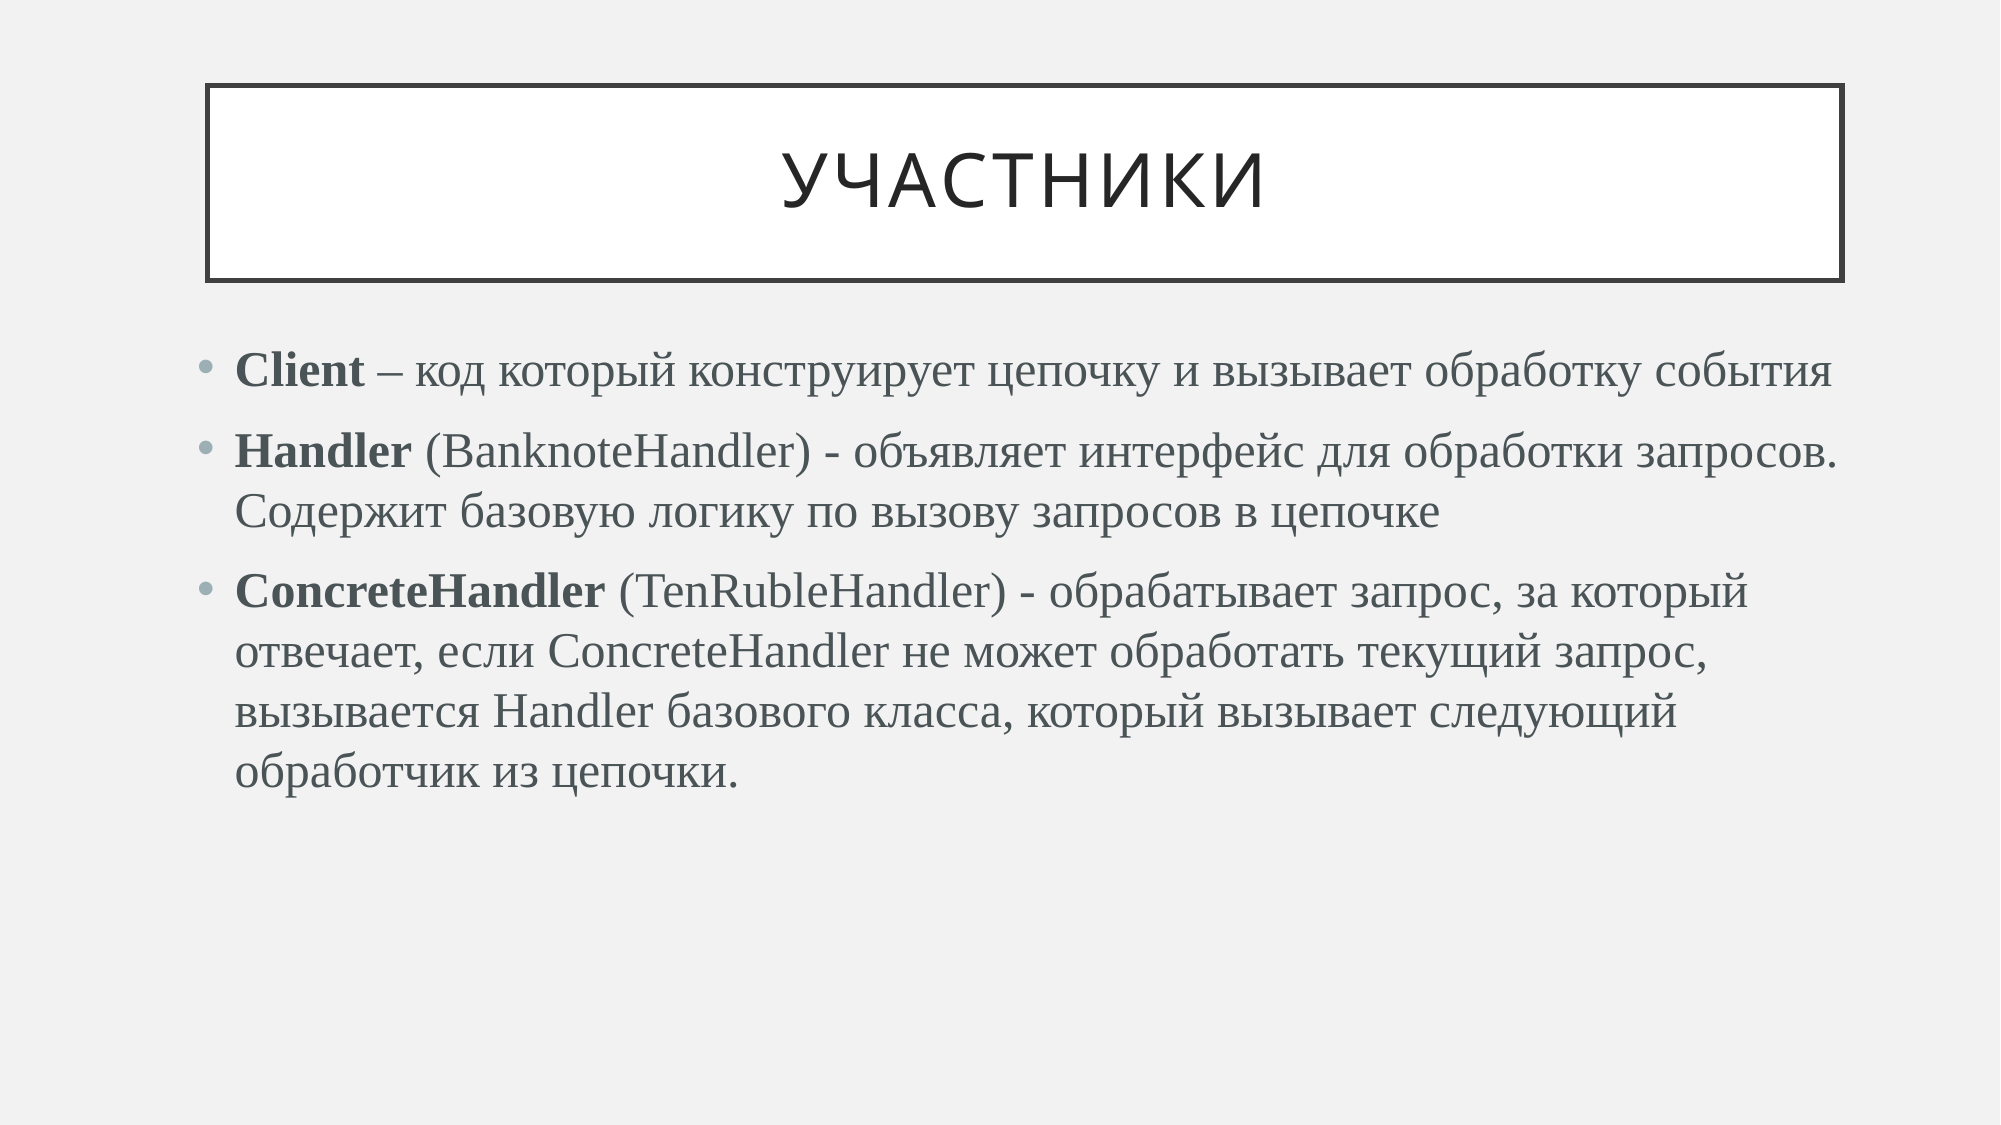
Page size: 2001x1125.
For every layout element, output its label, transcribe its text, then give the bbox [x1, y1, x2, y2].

title УЧАСТНИКИ [205, 83, 1845, 283]
list Client – код который конструирует цепочку и вызывает обработку события Handler (BanknoteHandler) - объявляет интерфейс для обработки запросов. Содержит базовую логику по вызову запросов в цепочке ConcreteHandler (TenRubleHandler) - обрабатывает запрос, за который отвечает, если ConcreteHandler не может обработать текущий запрос, вызывается Handler базового класса, который вызывает следующий обработчик из цепочки. [182, 328, 1916, 1049]
